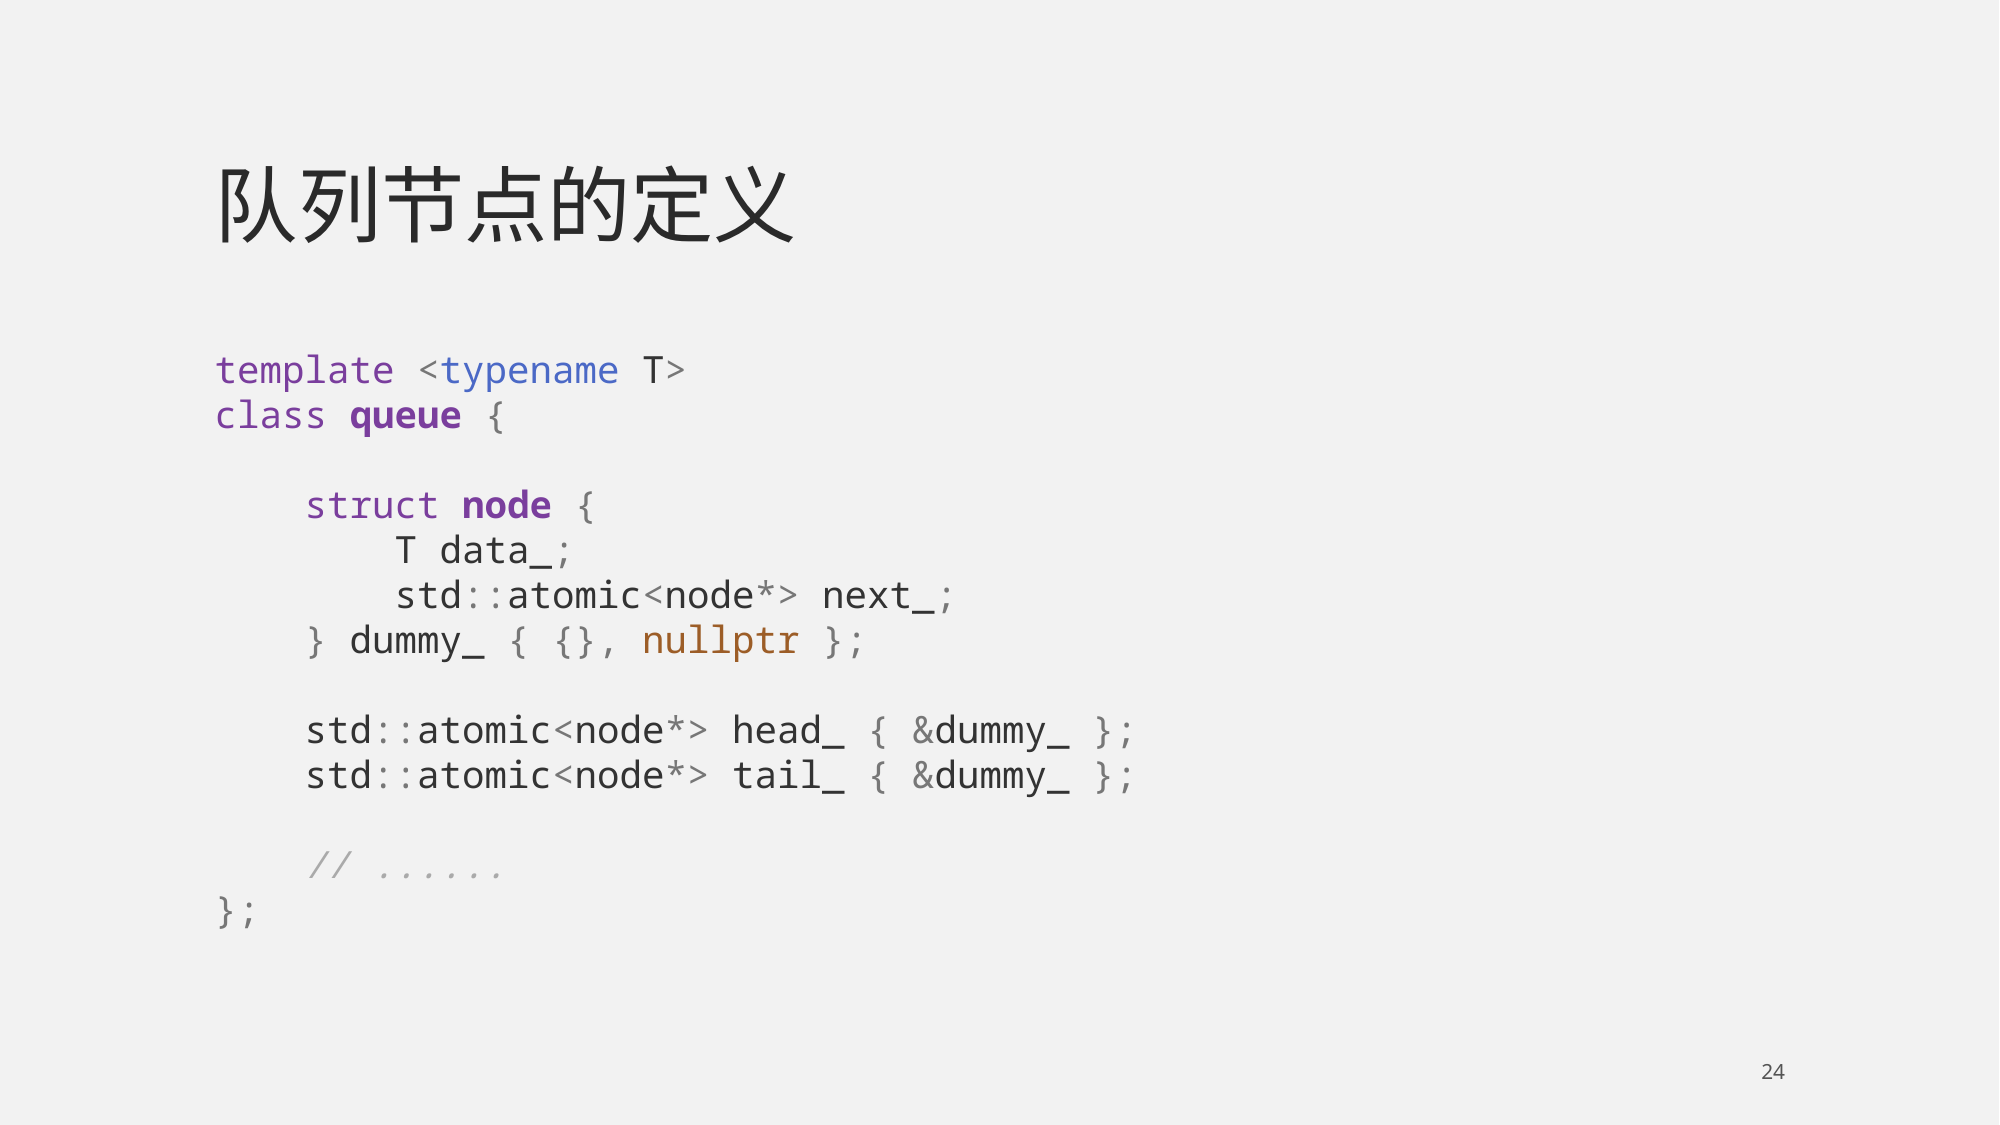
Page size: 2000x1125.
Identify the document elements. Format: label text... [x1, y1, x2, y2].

title 队列节点的定义 [199, 45, 1800, 263]
slide_number 24 [1612, 1057, 1800, 1088]
text_box template <typename T> class queue { struct node { T data_; std::atomic<node*> next_; } dummy_ { {}, nullptr }; std::atomic<node*> head_ { &dummy_ }; std::atomic<node*> tail_ { &dummy_ }; // ...... }; [199, 338, 1200, 939]
